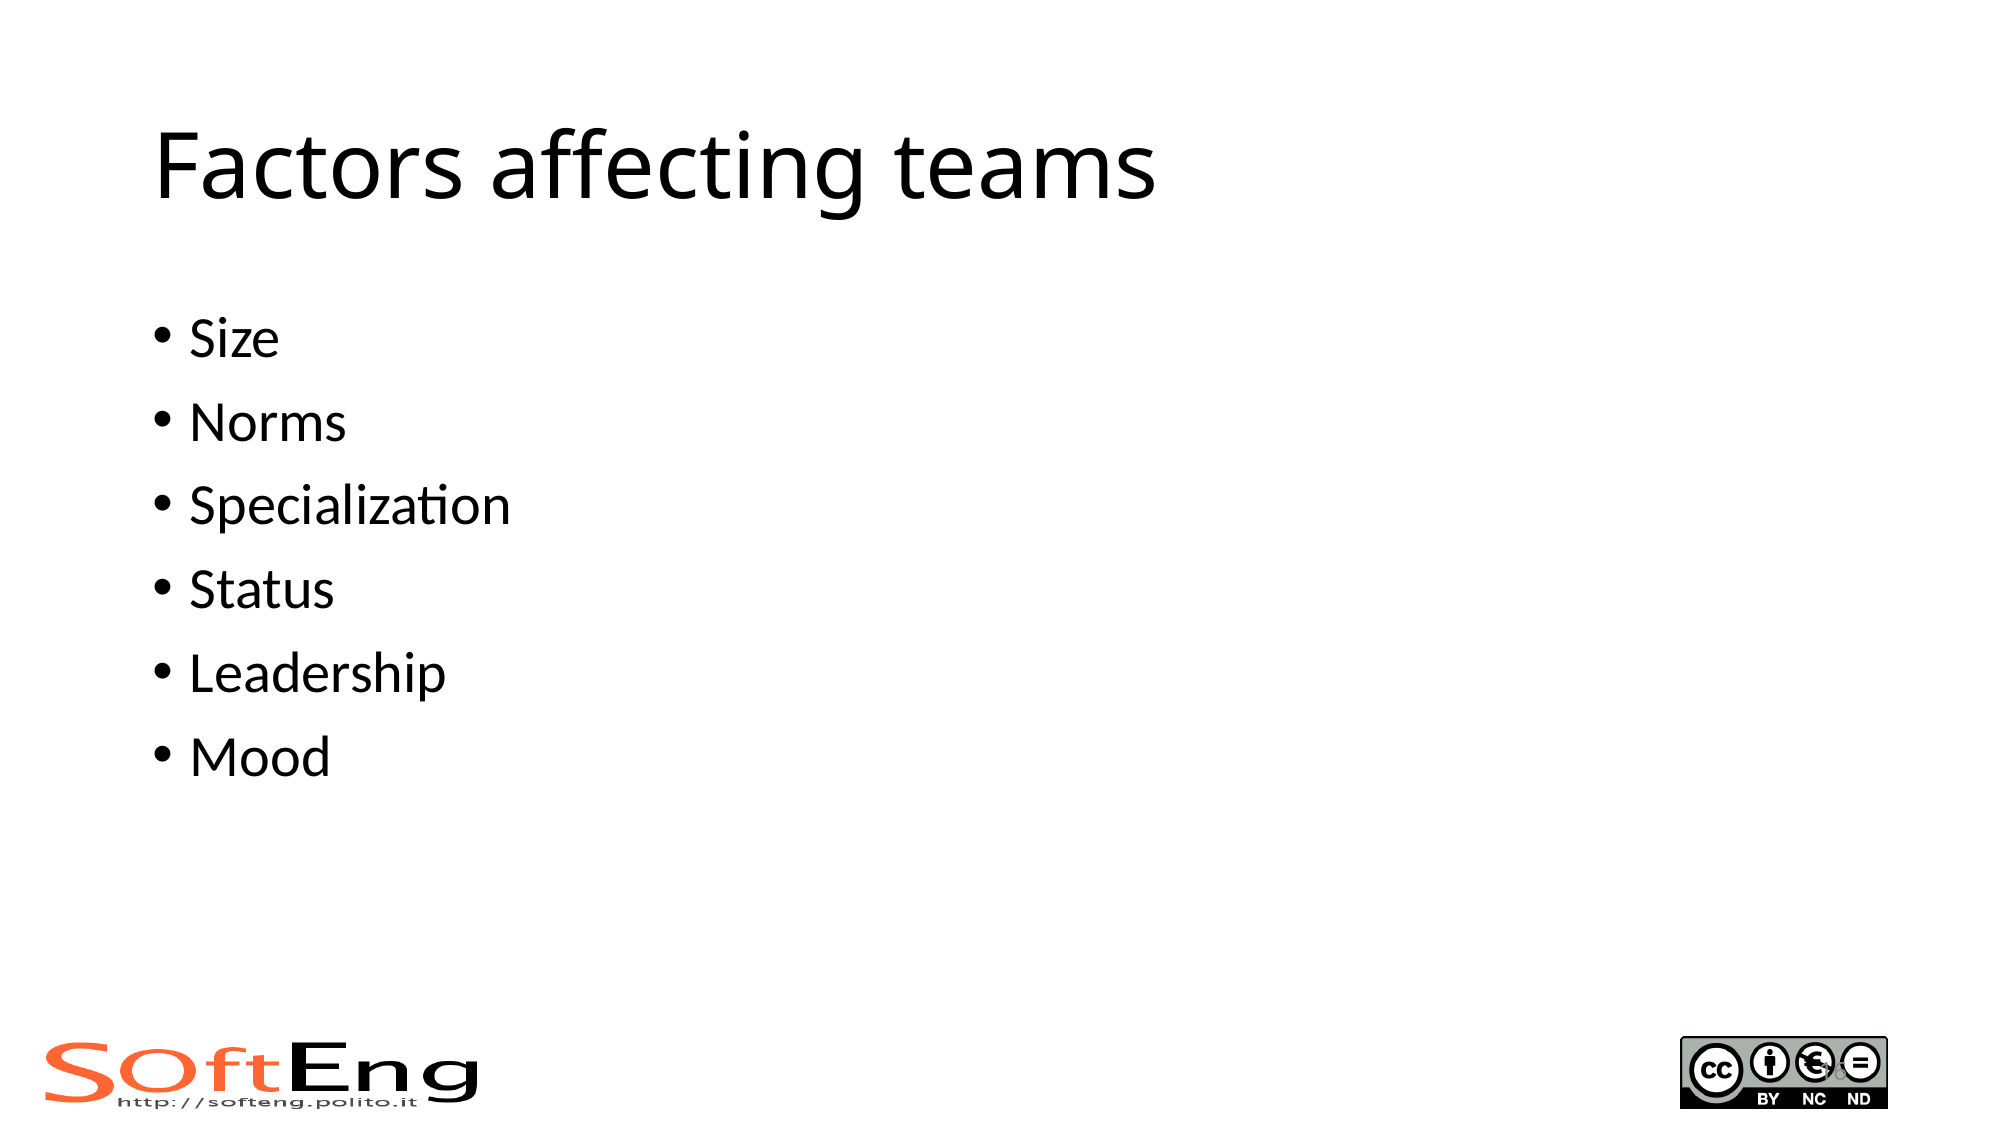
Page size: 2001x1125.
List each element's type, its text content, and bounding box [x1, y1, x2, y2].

picture [37, 1026, 488, 1119]
title Factors affecting teams [137, 59, 1863, 278]
list Size Norms Specialization Status Leadership Mood [137, 299, 1863, 1014]
slide_number 16 [1412, 1042, 1863, 1103]
picture [1680, 1036, 1888, 1109]
